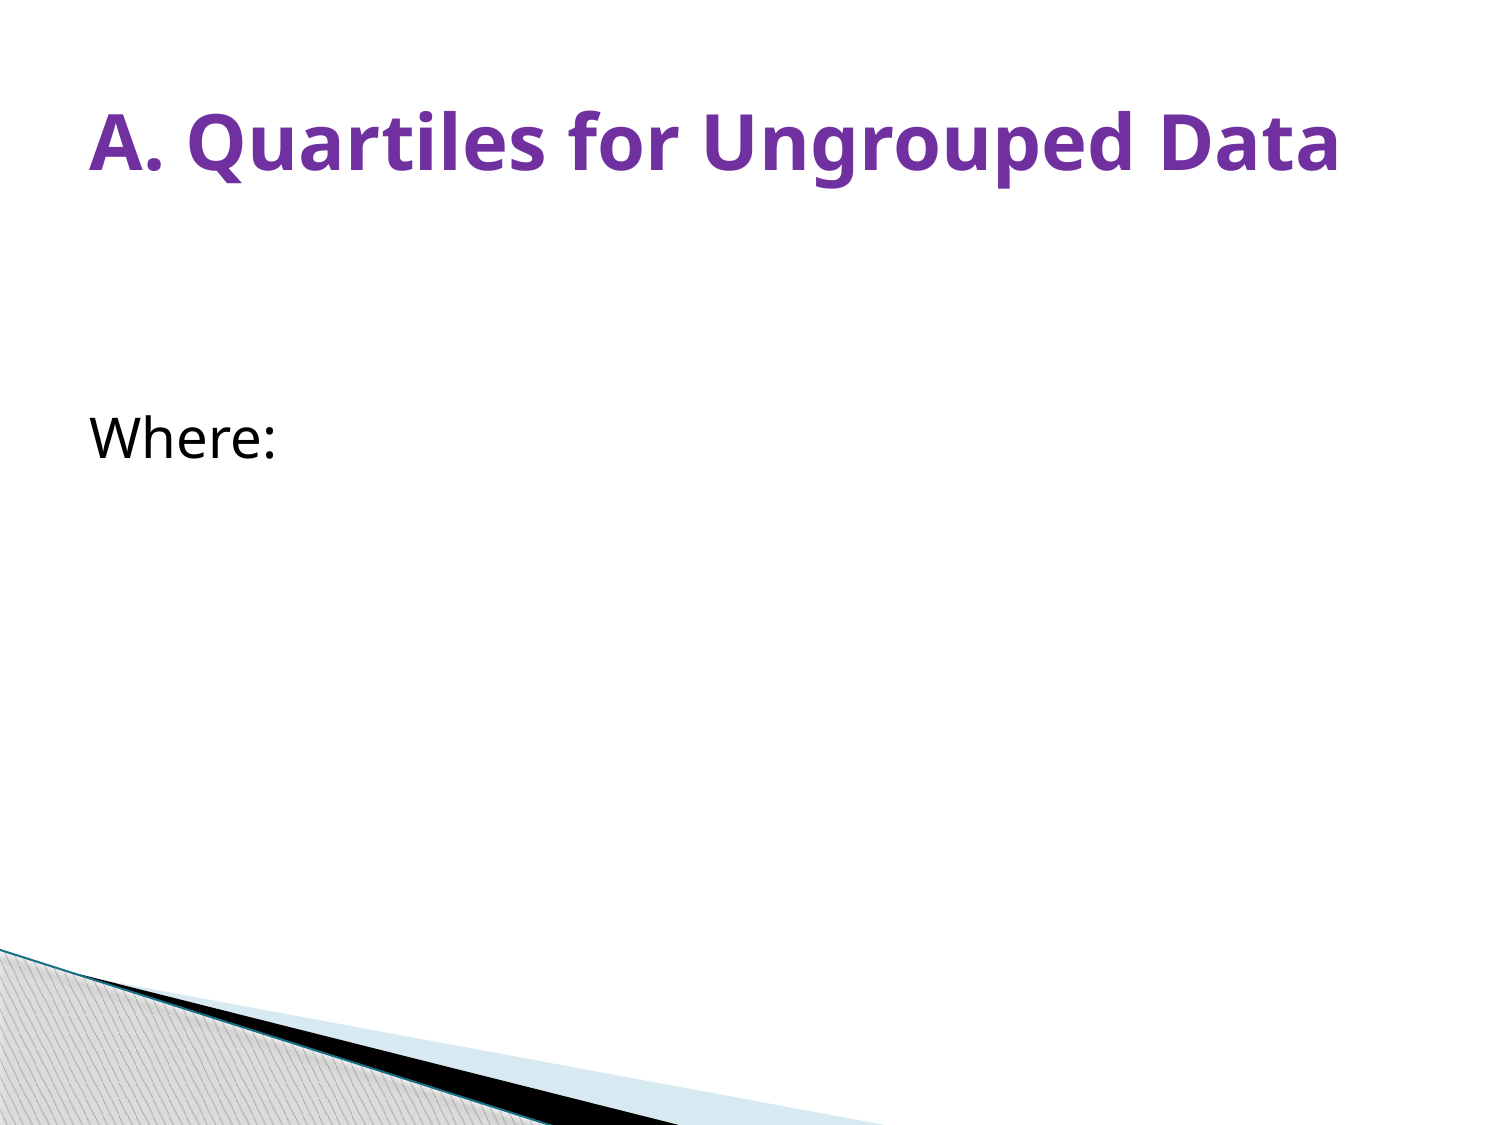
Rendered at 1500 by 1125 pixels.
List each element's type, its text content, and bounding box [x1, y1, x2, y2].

title A. Quartiles for Ungrouped Data [75, 45, 1425, 233]
